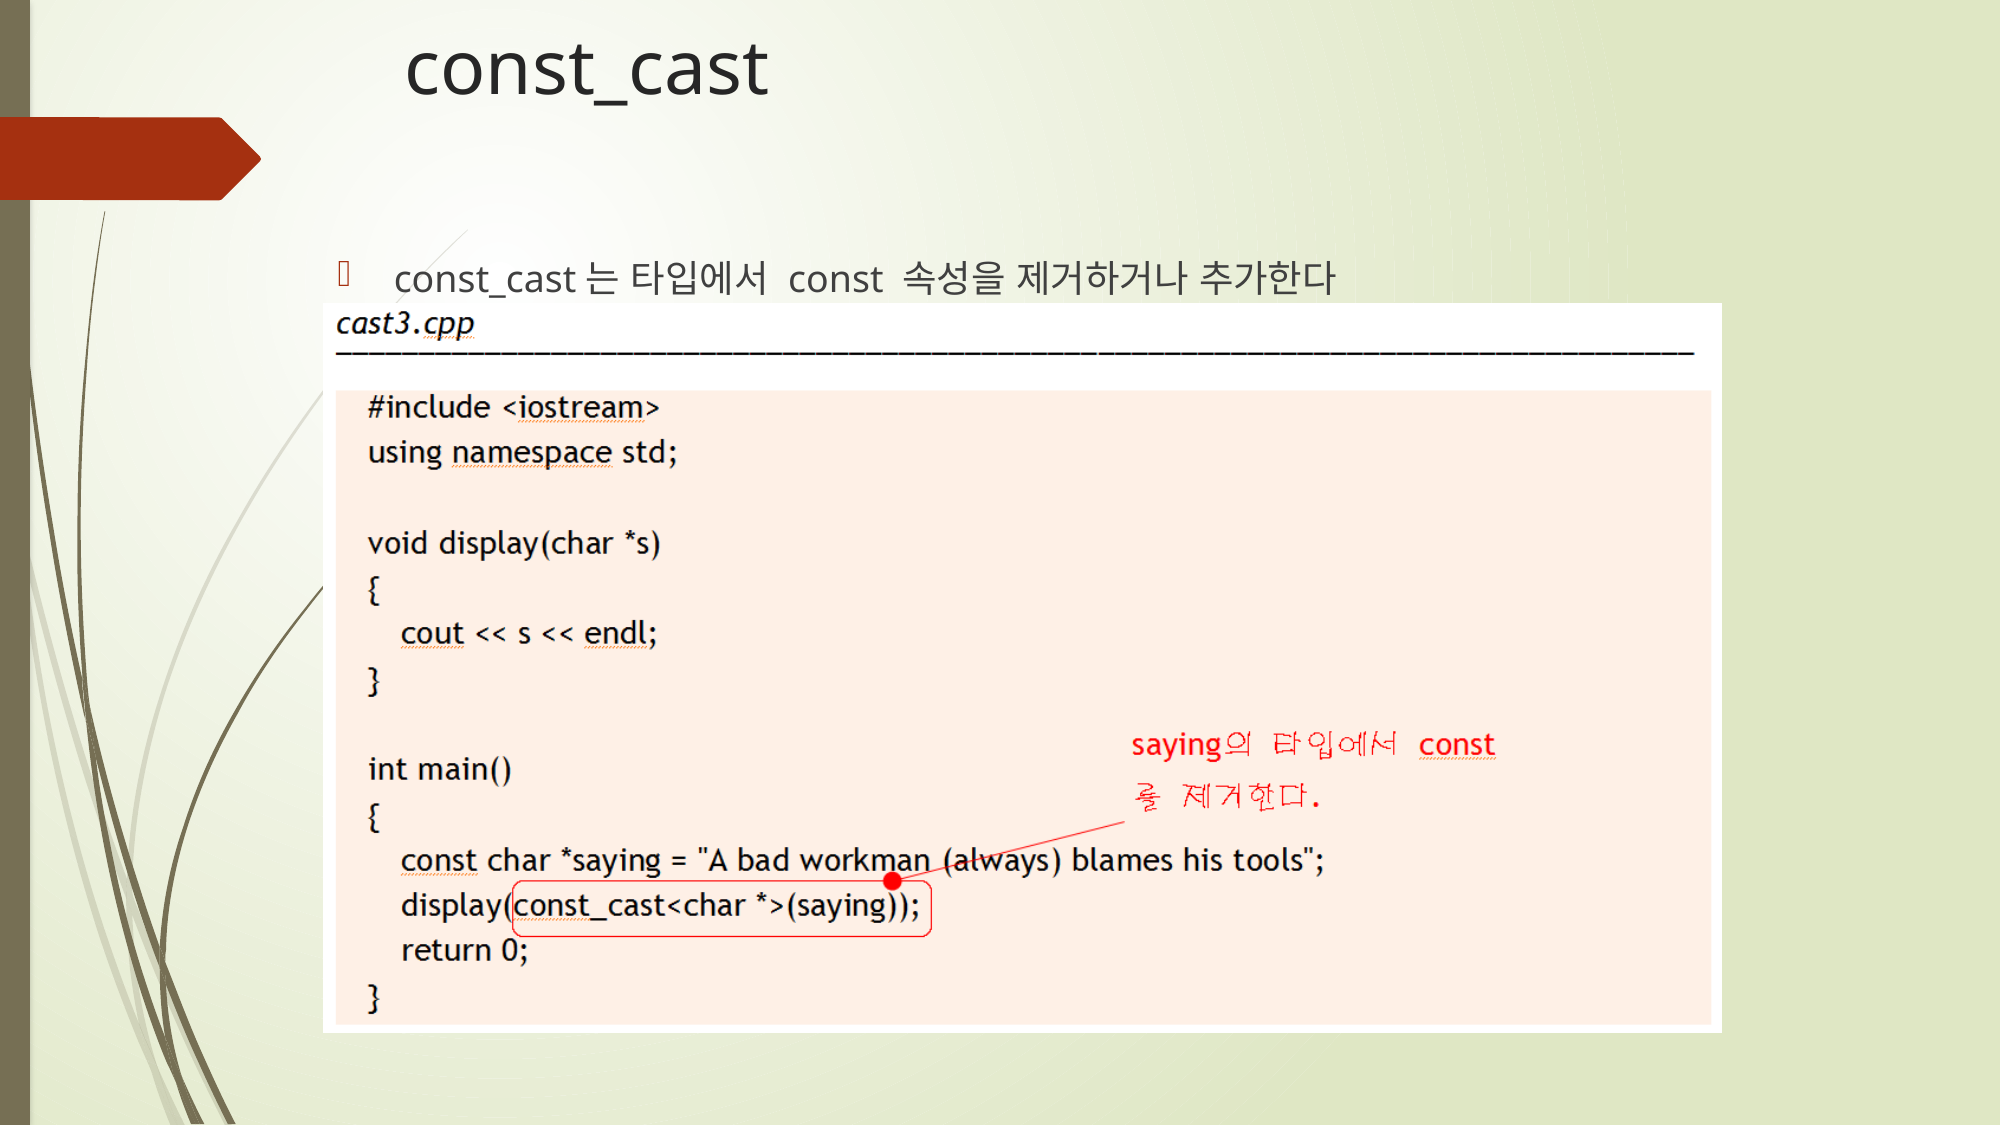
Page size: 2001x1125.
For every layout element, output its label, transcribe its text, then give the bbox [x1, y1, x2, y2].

picture [323, 303, 1722, 1034]
title const_cast [389, 12, 1852, 223]
list const_cast는 타입에서 const 속성을 제거하거나 추가한다 [322, 247, 1888, 970]
